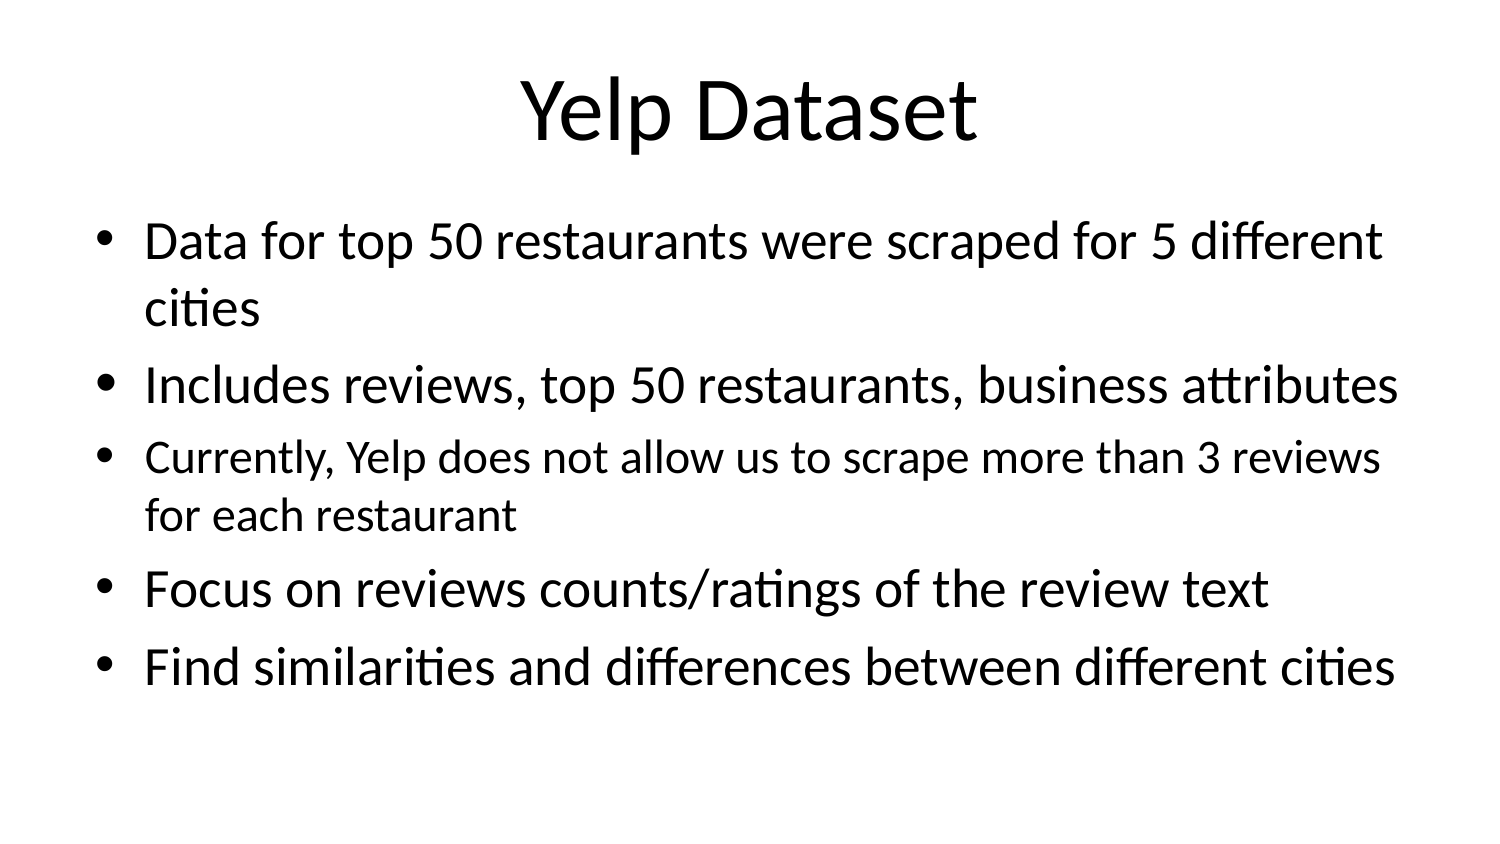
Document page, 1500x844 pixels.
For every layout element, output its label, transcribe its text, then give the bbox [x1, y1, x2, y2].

list Data for top 50 restaurants were scraped for 5 different cities Includes reviews, top 50 restaurants, business attributes Currently, Yelp does not allow us to scrape more than 3 reviews for each restaurant Focus on reviews counts/ratings of the review text Find similarities and differences between different cities [75, 196, 1425, 754]
title Yelp Dataset [75, 33, 1425, 175]
